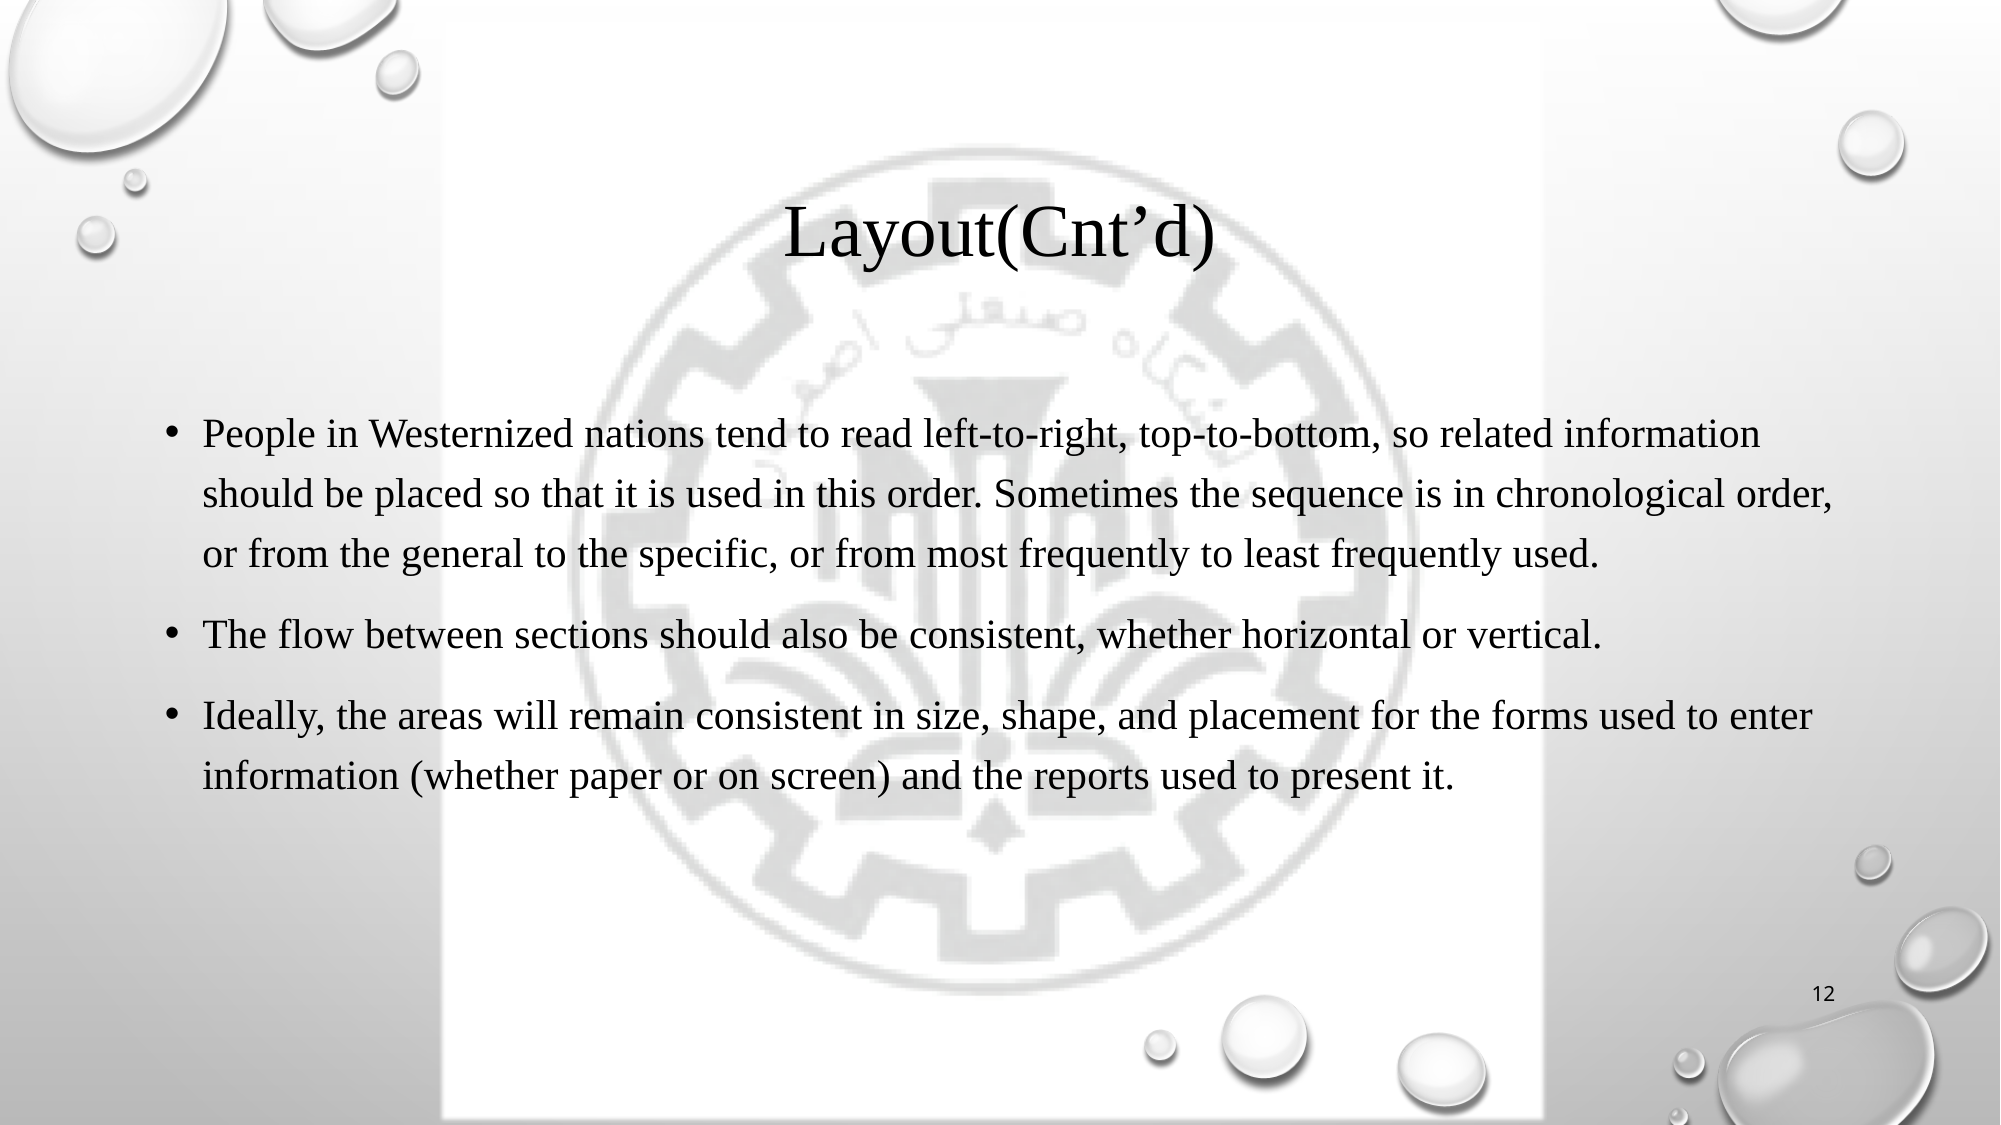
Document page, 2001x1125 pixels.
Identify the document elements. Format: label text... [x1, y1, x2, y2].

list People in Westernized nations tend to read left-to-right, top-to-bottom, so related information should be placed so that it is used in this order. Sometimes the sequence is in chronological order, or from the general to the specific, or from most frequently to least frequently used. The flow between sections should also be consistent, whether horizontal or vertical. Ideally, the areas will remain consistent in size, shape, and placement for the forms used to enter information (whether paper or on screen) and the reports used to present it. [149, 388, 1850, 950]
title Layout(Cnt’d) [149, 101, 1851, 364]
slide_number 12 [1724, 965, 1851, 1025]
picture [0, 0, 2000, 1125]
